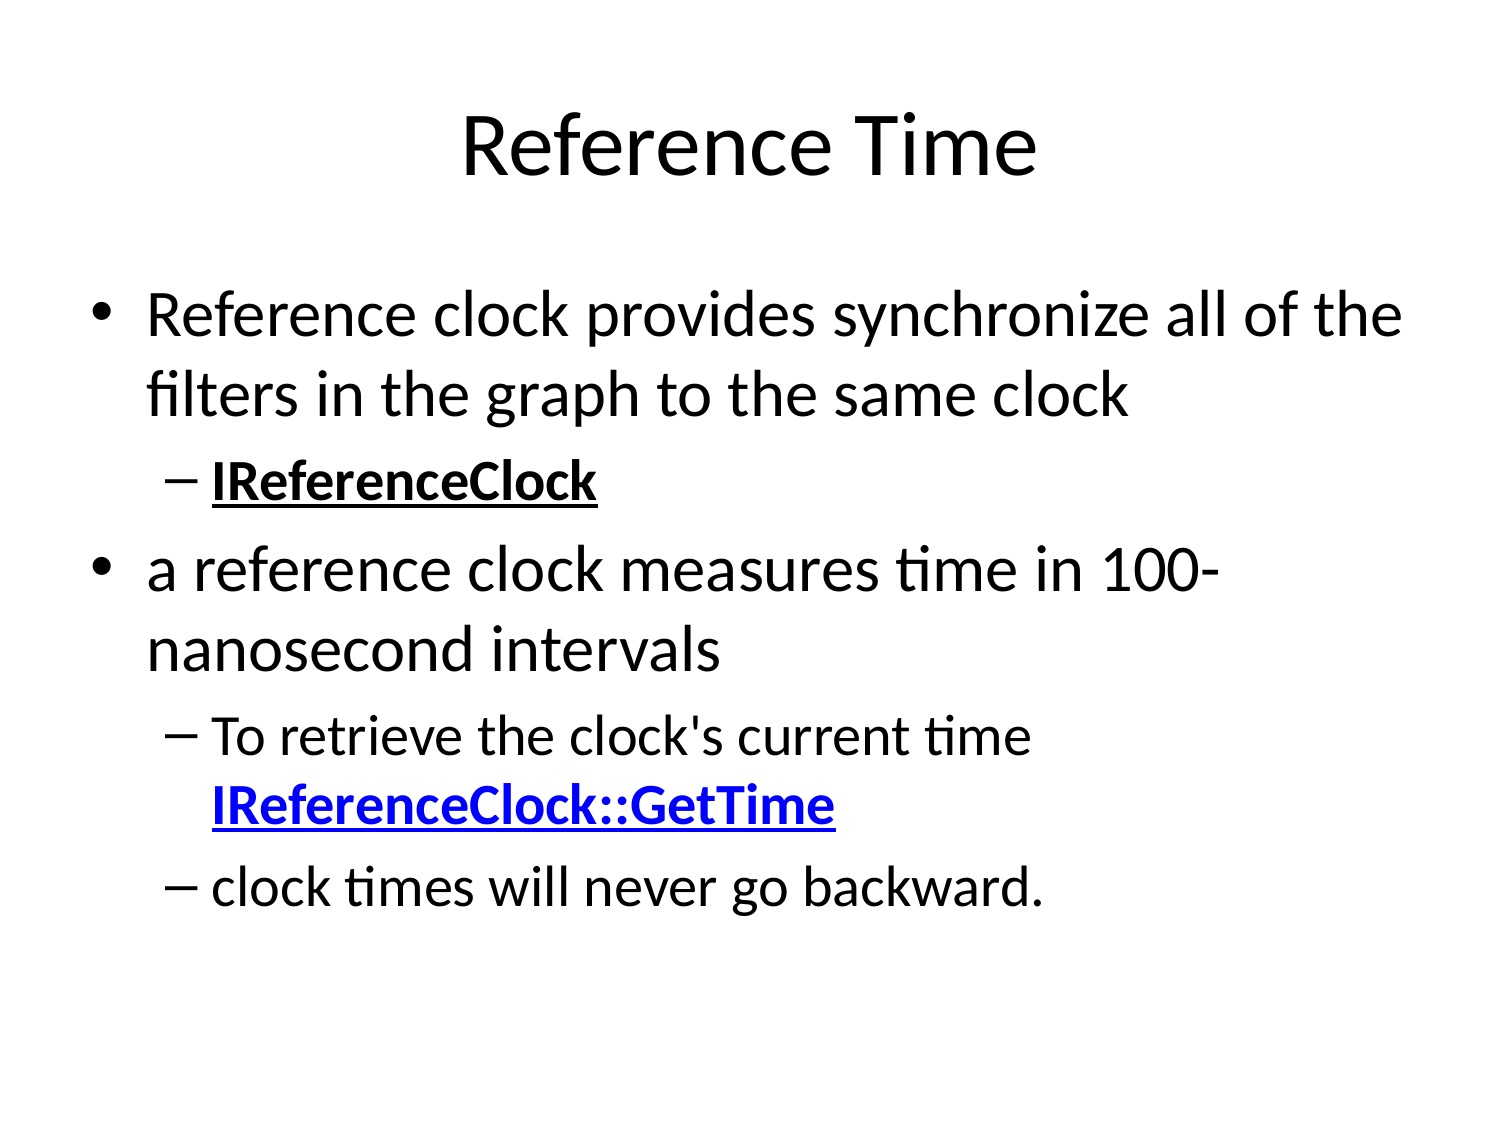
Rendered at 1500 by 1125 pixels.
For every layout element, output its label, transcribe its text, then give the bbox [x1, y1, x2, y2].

title Reference Time [75, 45, 1425, 233]
list Reference clock provides synchronize all of the filters in the graph to the same clock IReferenceClock a reference clock measures time in 100-nanosecond intervals To retrieve the clock's current time IReferenceClock::GetTime clock times will never go backward. [75, 262, 1425, 1005]
